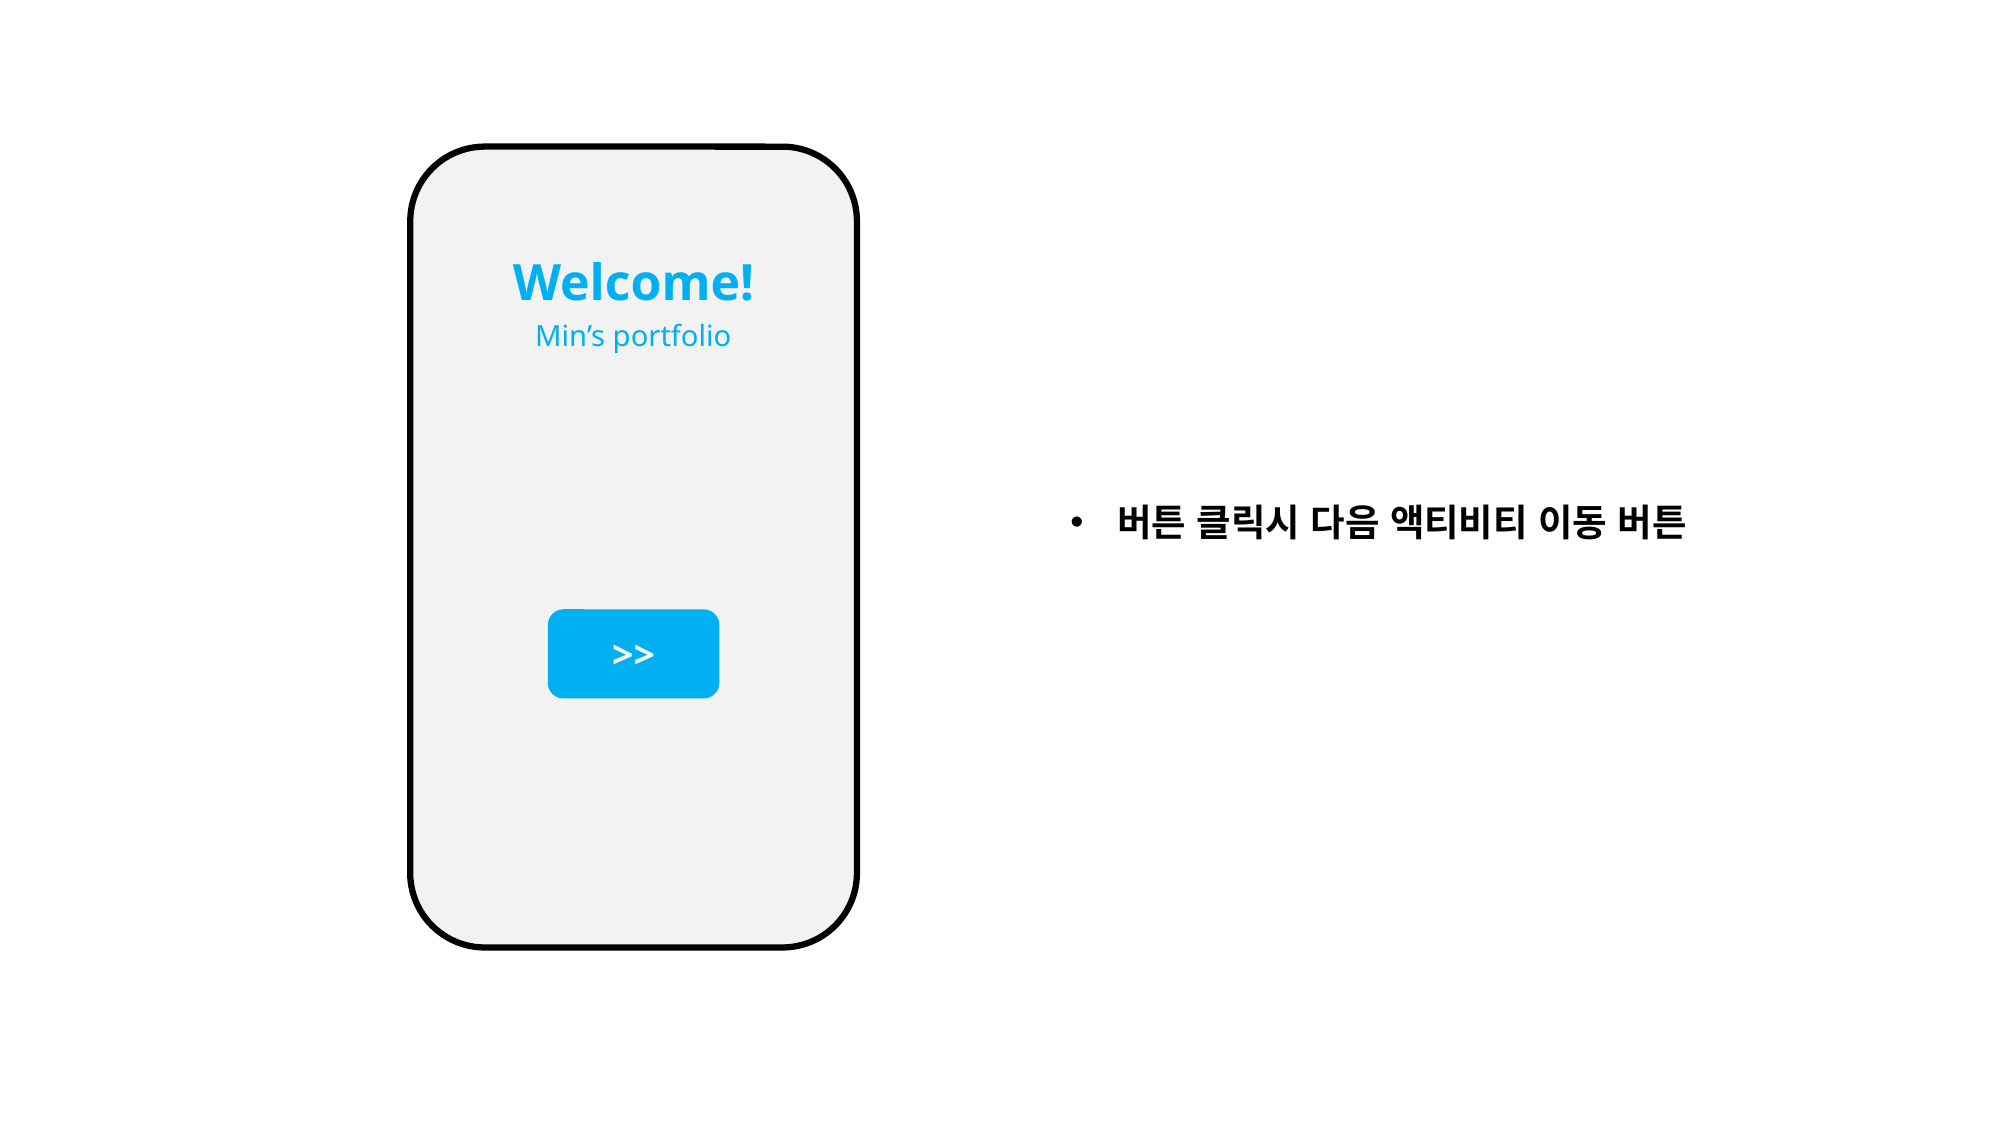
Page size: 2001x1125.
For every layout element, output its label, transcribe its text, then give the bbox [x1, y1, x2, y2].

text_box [410, 146, 857, 948]
text_box 버튼 클릭시 다음 액티비티 이동 버튼 [1055, 491, 1703, 552]
